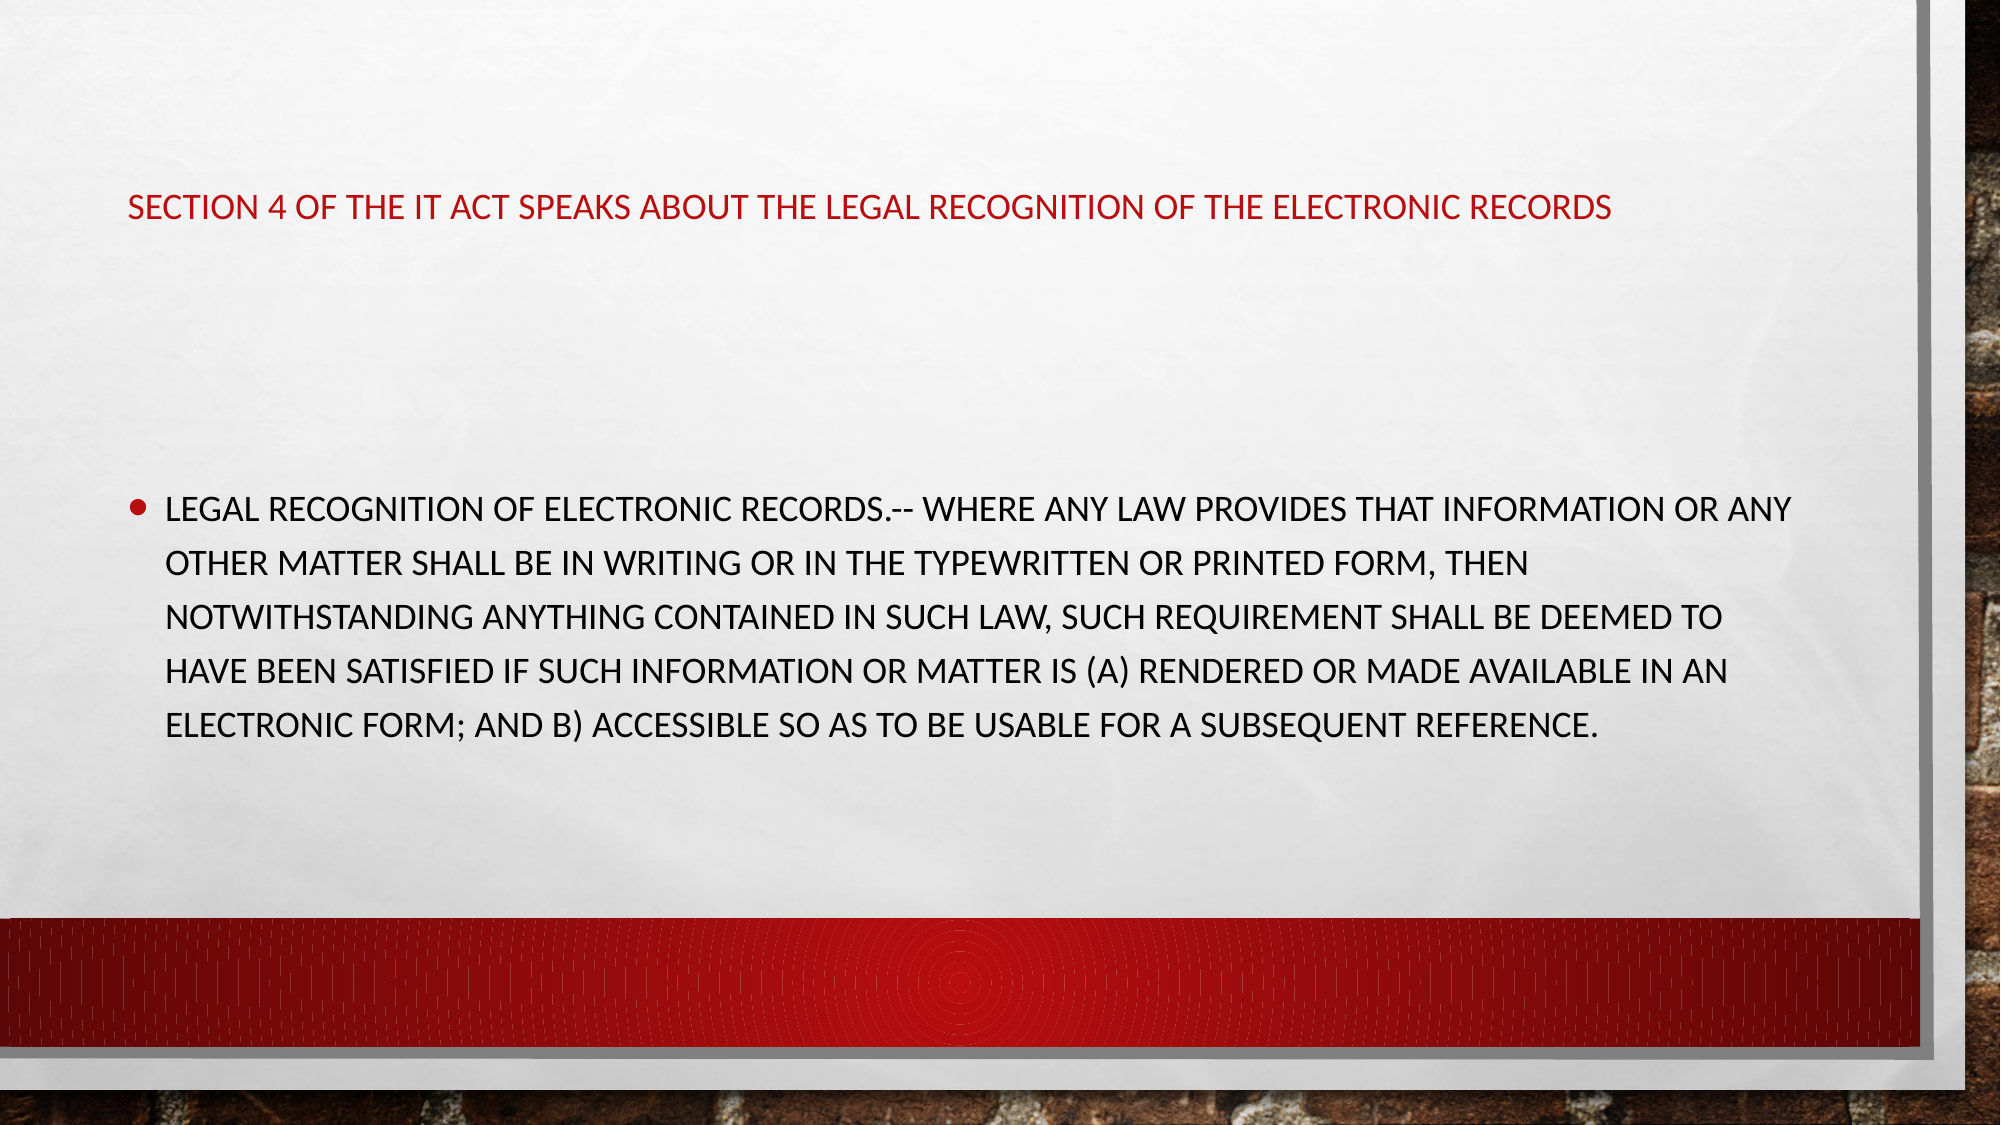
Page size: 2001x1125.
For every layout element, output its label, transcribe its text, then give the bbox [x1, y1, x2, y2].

list Legal recognition of electronic records.-- Where any law provides that information or any other matter shall be in writing or in the typewritten or printed form, then notwithstanding anything contained in such law, such requirement shall be deemed to have been satisfied if such information or matter is (a) rendered or made available in an electronic form; and b) accessible so as to be usable for a subsequent reference. [112, 338, 1818, 882]
picture [0, 0, 2000, 1125]
title Section 4 of the IT Act speaks about the legal recognition of the electronic records [112, 112, 1818, 302]
